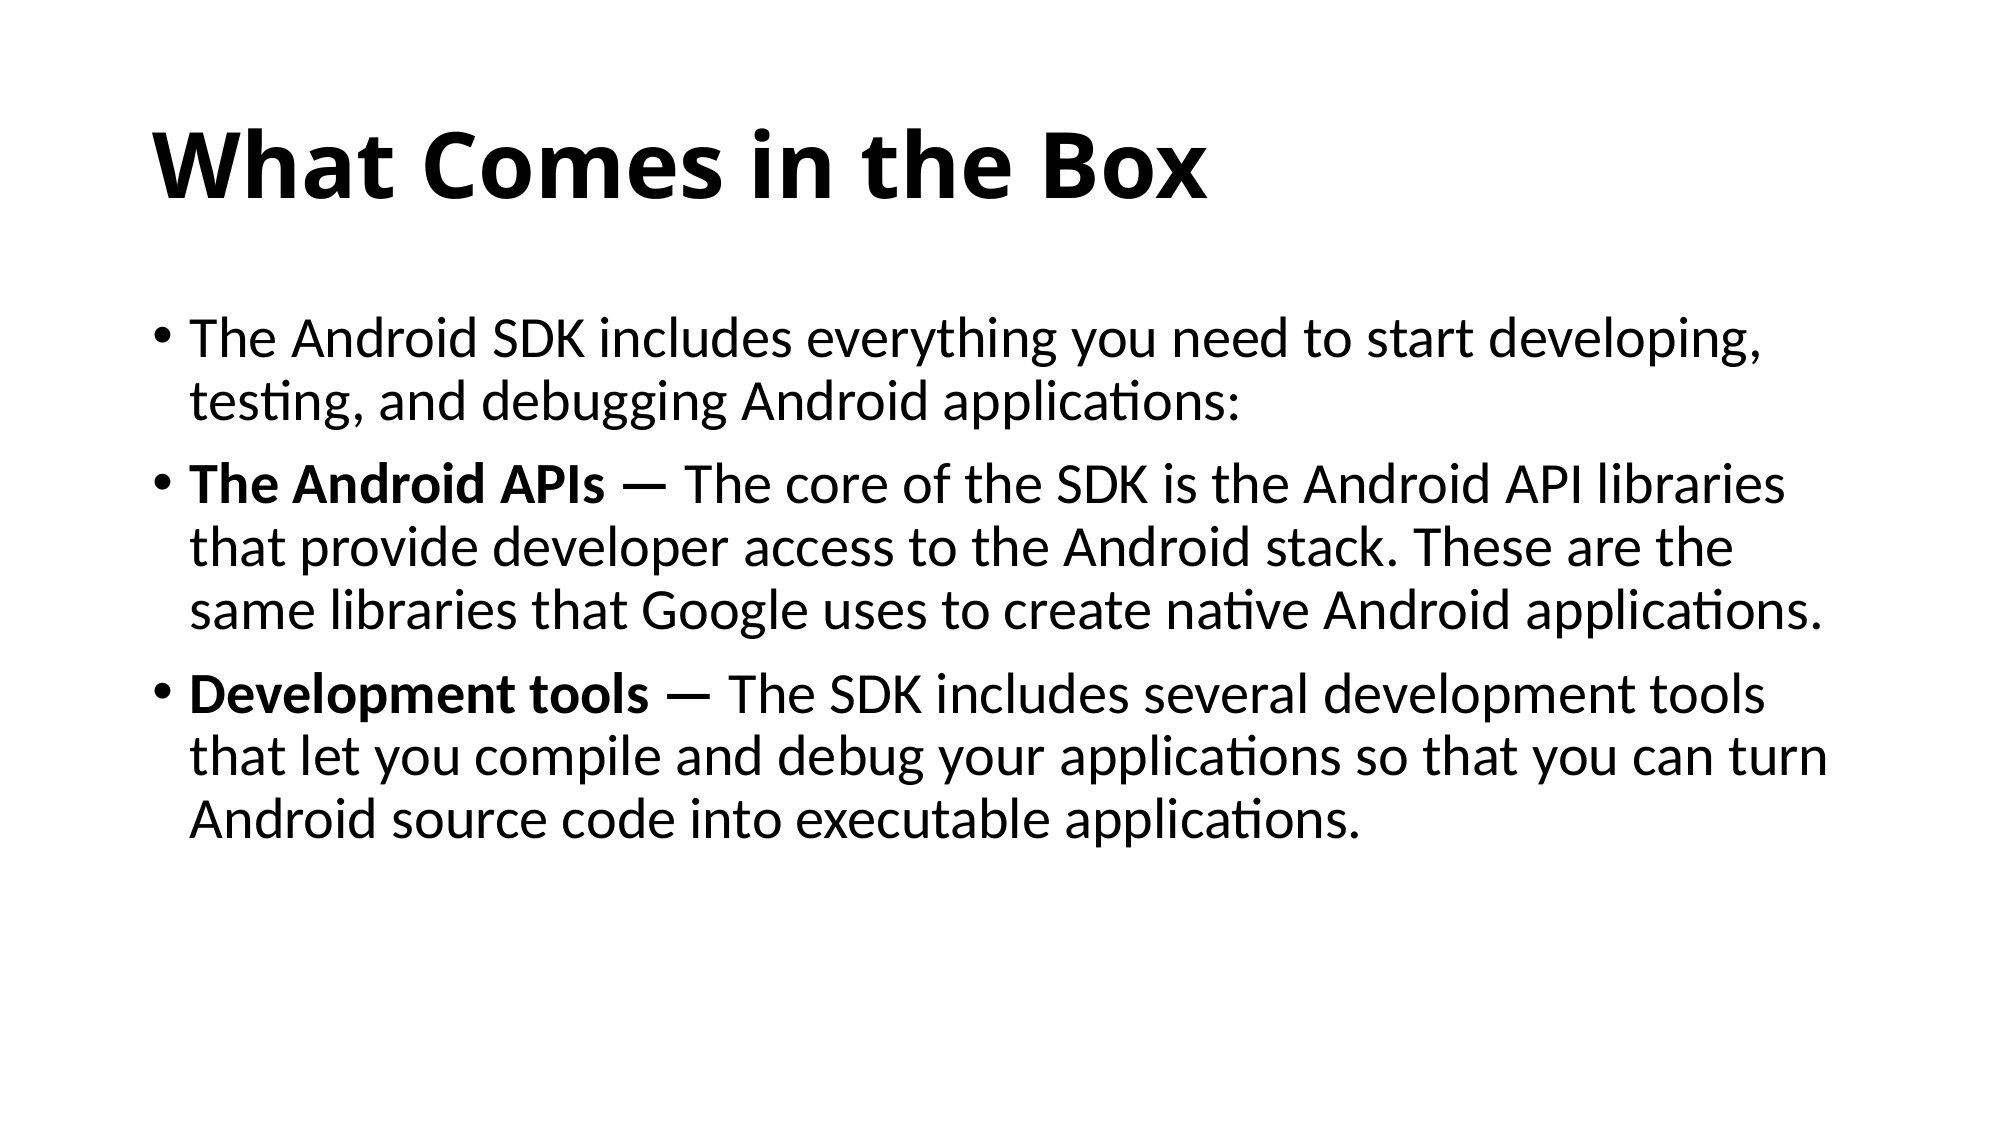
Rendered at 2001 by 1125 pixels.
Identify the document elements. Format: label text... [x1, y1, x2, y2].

title What Comes in the Box [137, 59, 1863, 278]
list The Android SDK includes everything you need to start developing, testing, and debugging Android applications: The Android APIs — The core of the SDK is the Android API libraries that provide developer access to the Android stack. These are the same libraries that Google uses to create native Android applications. Development tools — The SDK includes several development tools that let you compile and debug your applications so that you can turn Android source code into executable applications. [137, 299, 1863, 1014]
